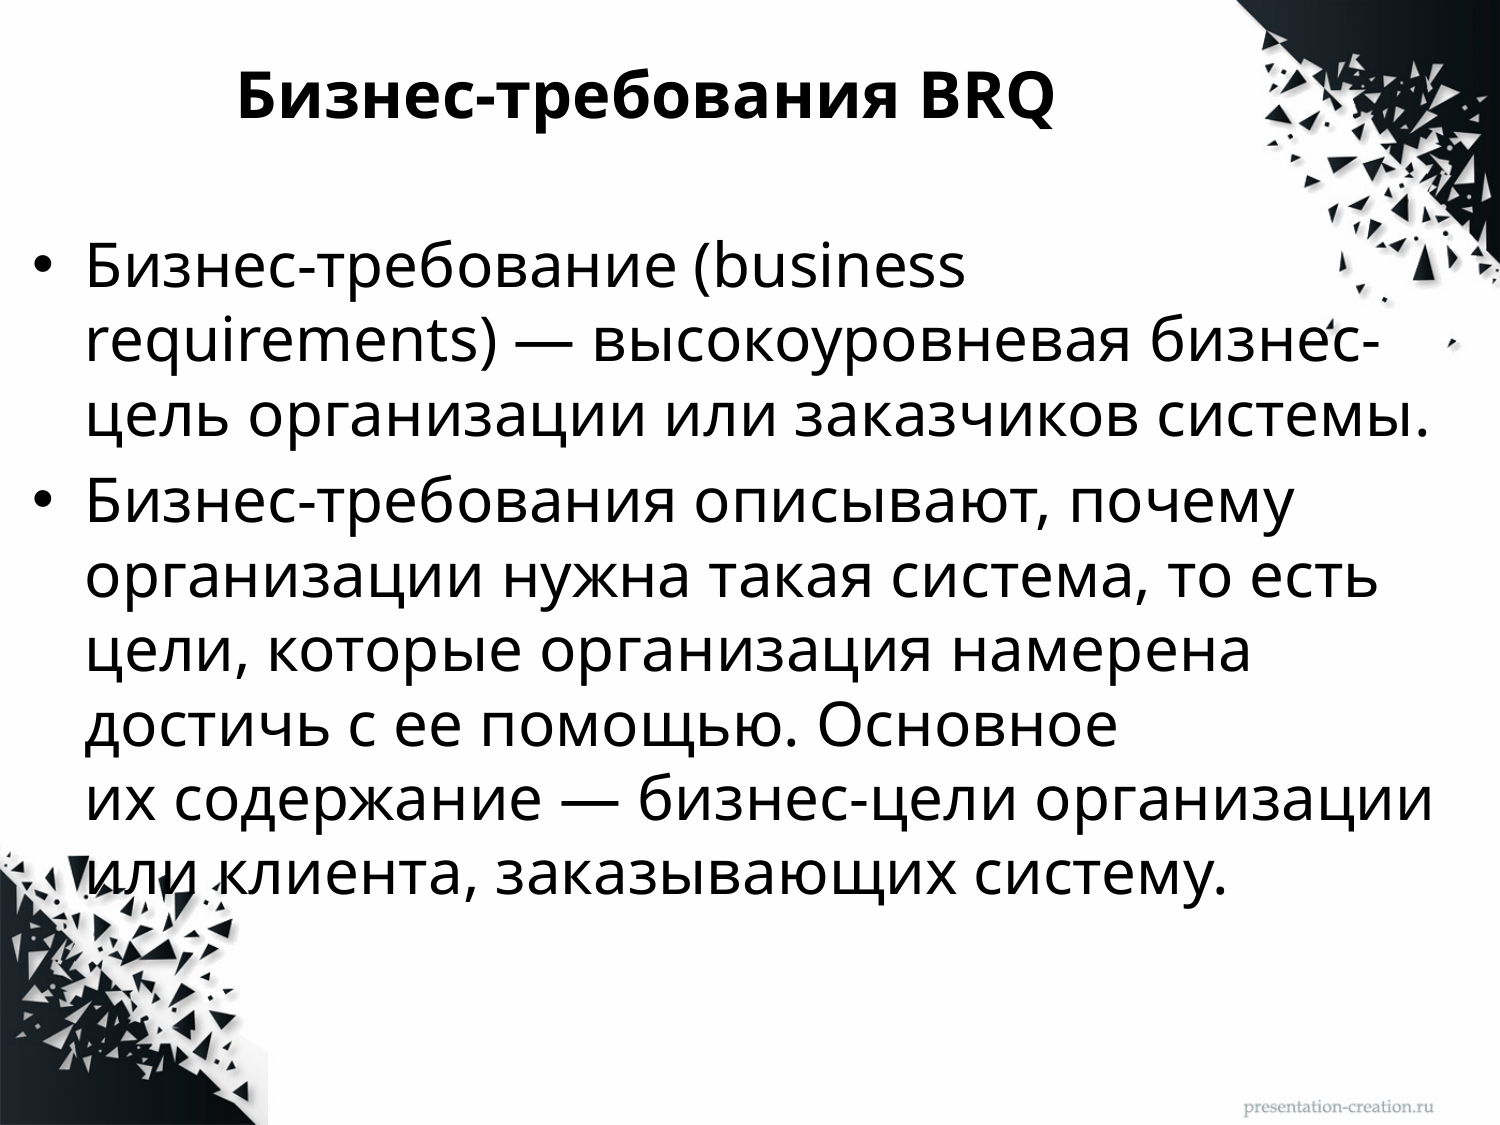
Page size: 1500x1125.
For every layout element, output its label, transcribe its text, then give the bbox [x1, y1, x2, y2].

list Бизнес-требование (business requirements) — высокоуровневая бизнес-цель организации или заказчиков системы. Бизнес-требования описывают, почему организации нужна такая система, то есть цели, которые организация намерена достичь с ее помощью. Основное их содержание — бизнес-цели организации или клиента, заказывающих систему. [17, 217, 1483, 927]
picture [0, 0, 1500, 1125]
title Бизнес-требования BRQ [29, 45, 1264, 217]
